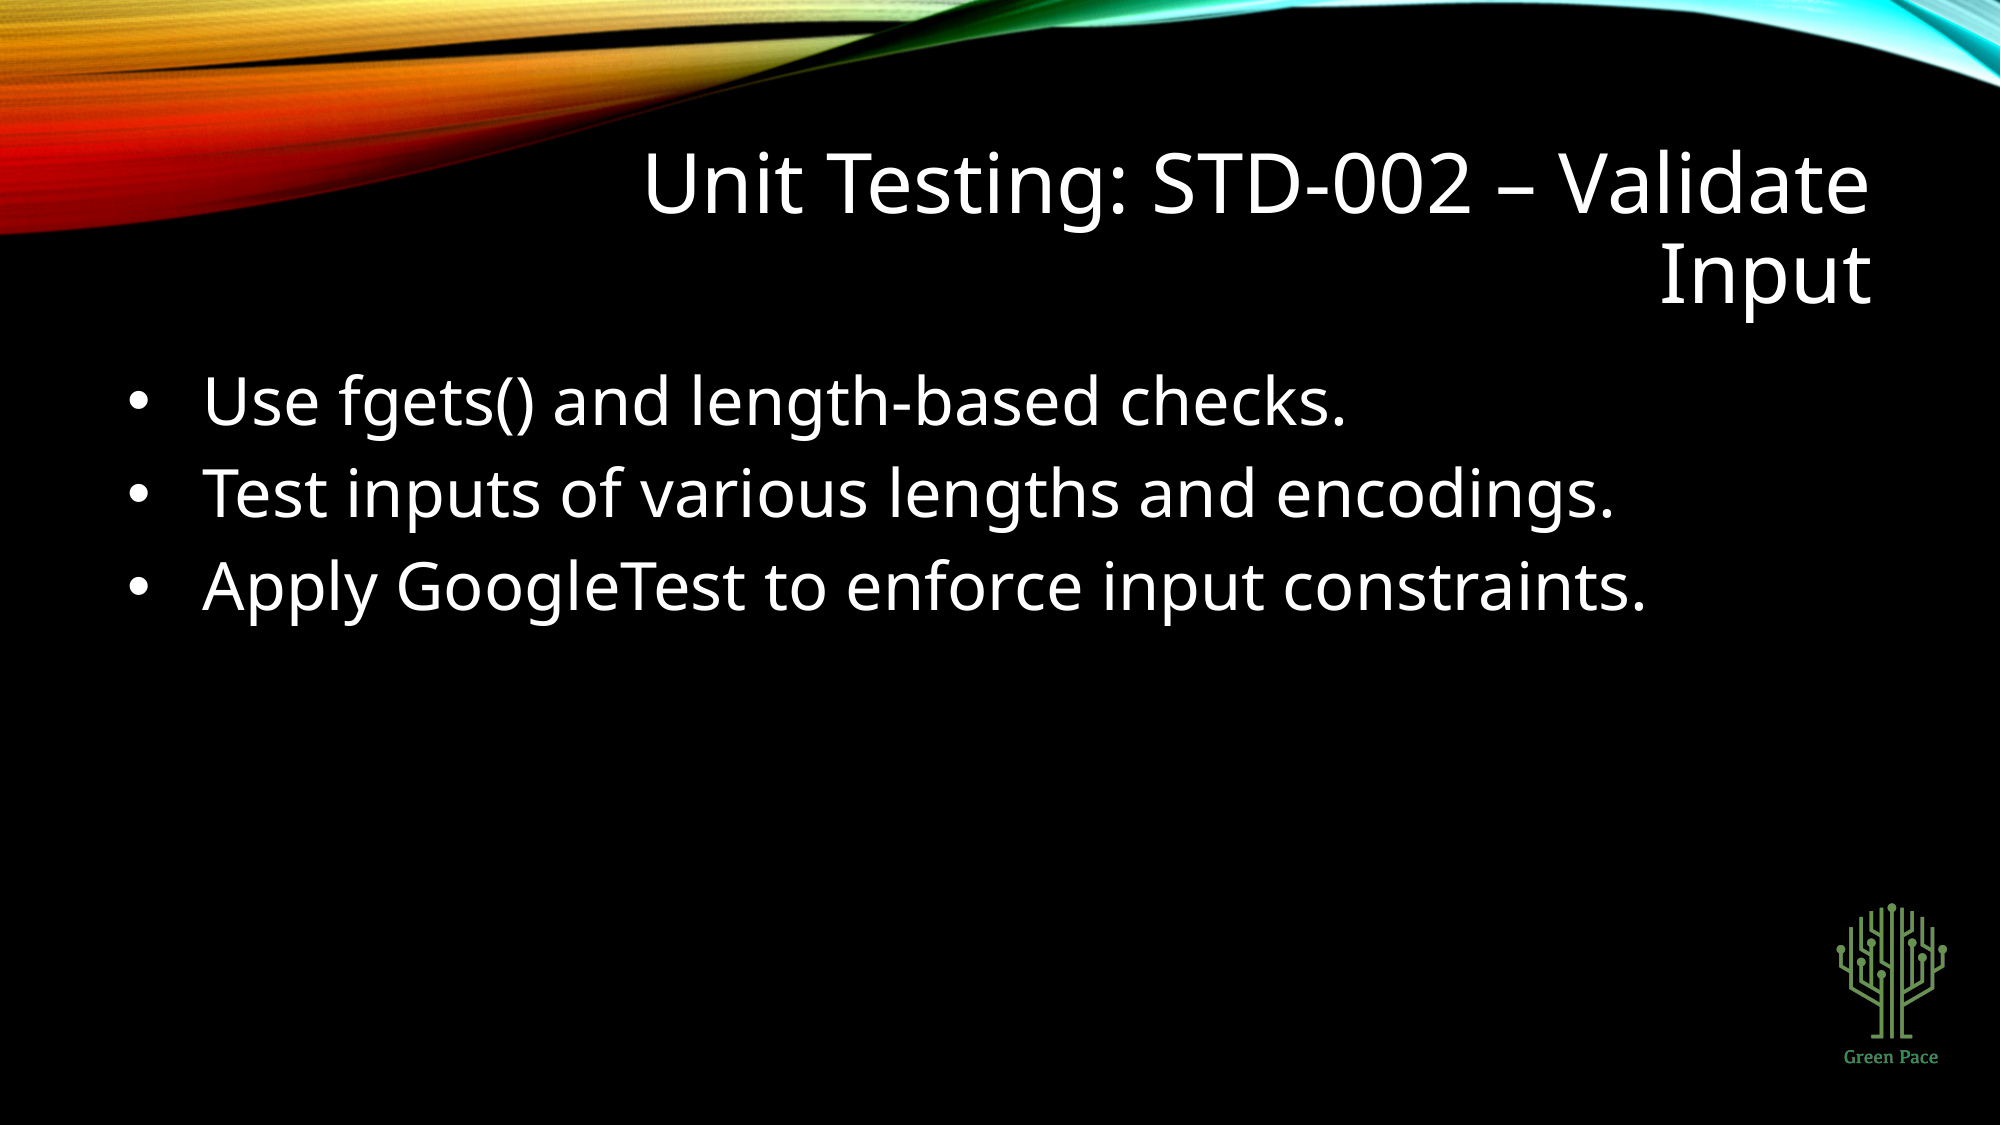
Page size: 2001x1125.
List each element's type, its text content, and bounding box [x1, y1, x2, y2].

picture [0, 0, 2000, 237]
picture [1817, 892, 1964, 1082]
list Use fgets() and length-based checks. Test inputs of various lengths and encodings. Apply GoogleTest to enforce input constraints. [112, 360, 1888, 1021]
title Unit Testing: STD-002 – Validate Input [413, 125, 1888, 338]
